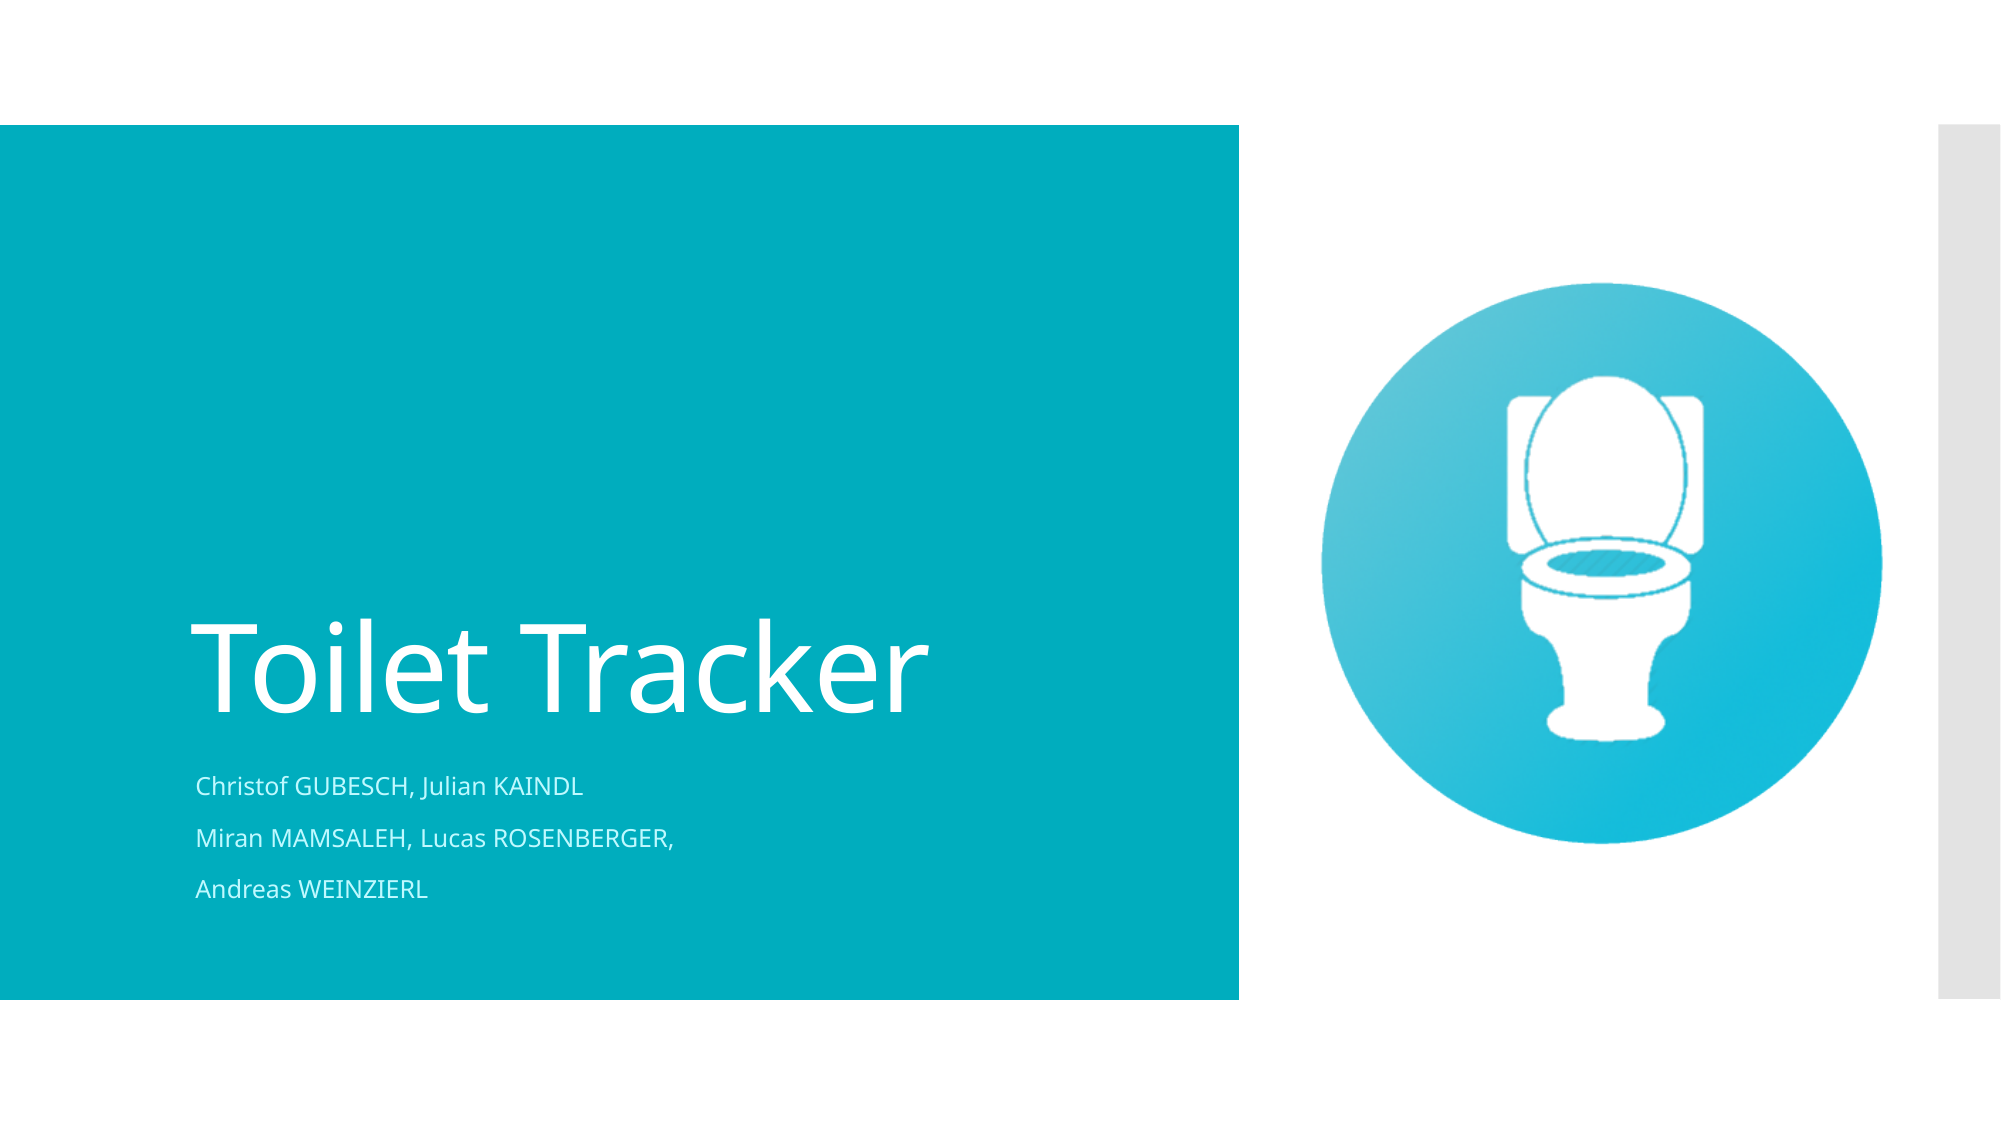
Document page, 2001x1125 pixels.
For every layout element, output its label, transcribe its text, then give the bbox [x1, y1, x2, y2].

title Toilet Tracker [175, 213, 1171, 747]
text_box [0, 124, 1240, 1001]
subtitle Christof GUBESCH, Julian KAINDL Miran MAMSALEH, Lucas ROSENBERGER, Andreas WEINZIERL [180, 766, 1171, 917]
text_box [1937, 124, 2000, 1000]
picture [1318, 277, 1886, 846]
text_box [0, 0, 2000, 1125]
